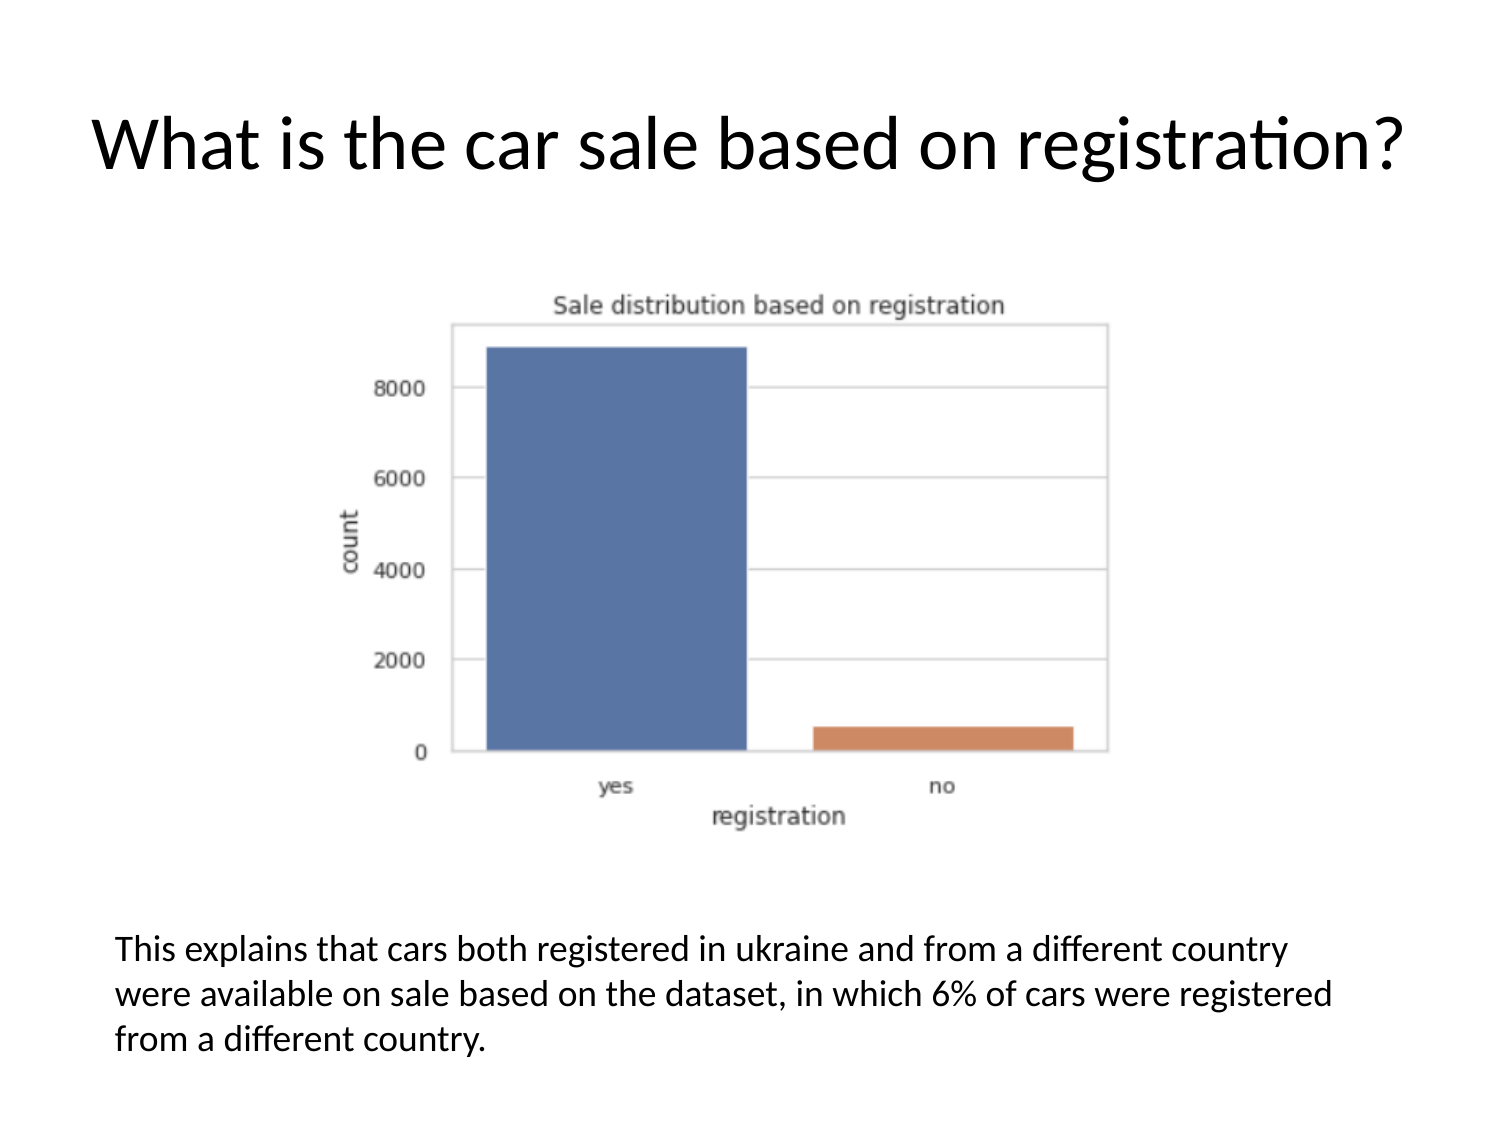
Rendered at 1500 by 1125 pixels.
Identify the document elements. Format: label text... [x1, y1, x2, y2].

picture [323, 281, 1177, 844]
text_box This explains that cars both registered in ukraine and from a different country were available on sale based on the dataset, in which 6% of cars were registered from a different country. [100, 916, 1353, 1067]
title What is the car sale based on registration? [75, 45, 1425, 233]
